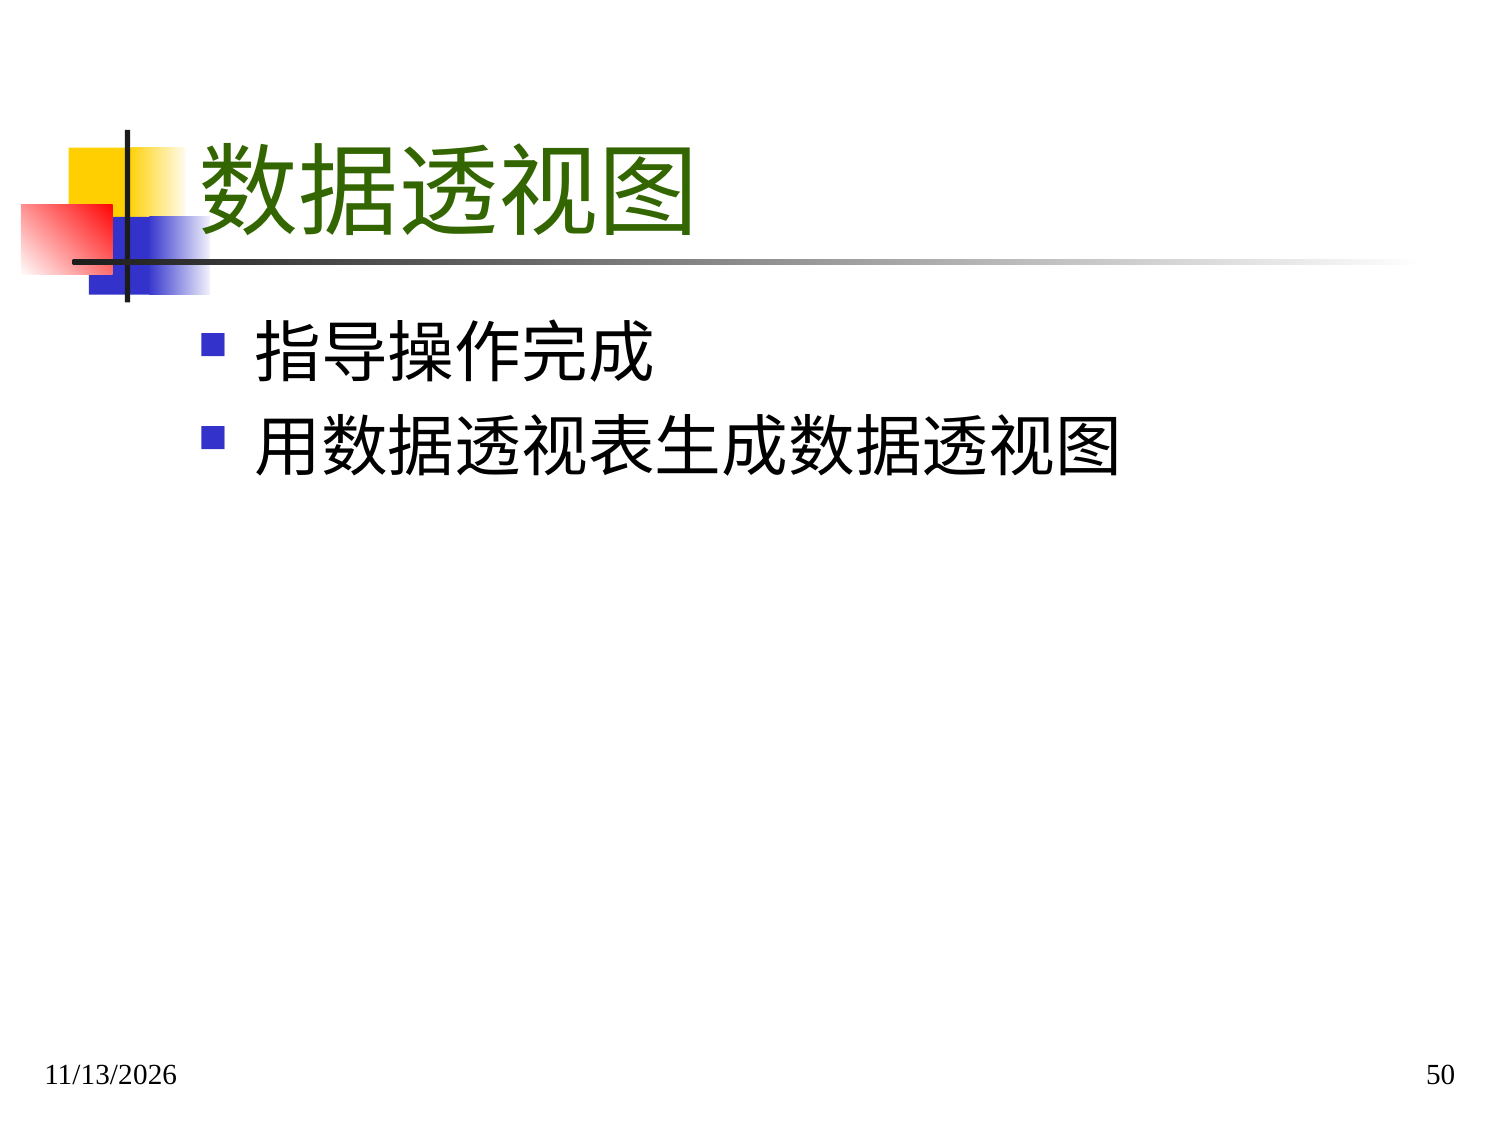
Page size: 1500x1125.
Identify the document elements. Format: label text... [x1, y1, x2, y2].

slide_number 50 [1281, 1023, 1471, 1099]
title 数据透视图 [183, 101, 1468, 256]
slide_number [29, 1023, 219, 1099]
list 指导操作完成 用数据透视表生成数据透视图 [183, 302, 1469, 1024]
